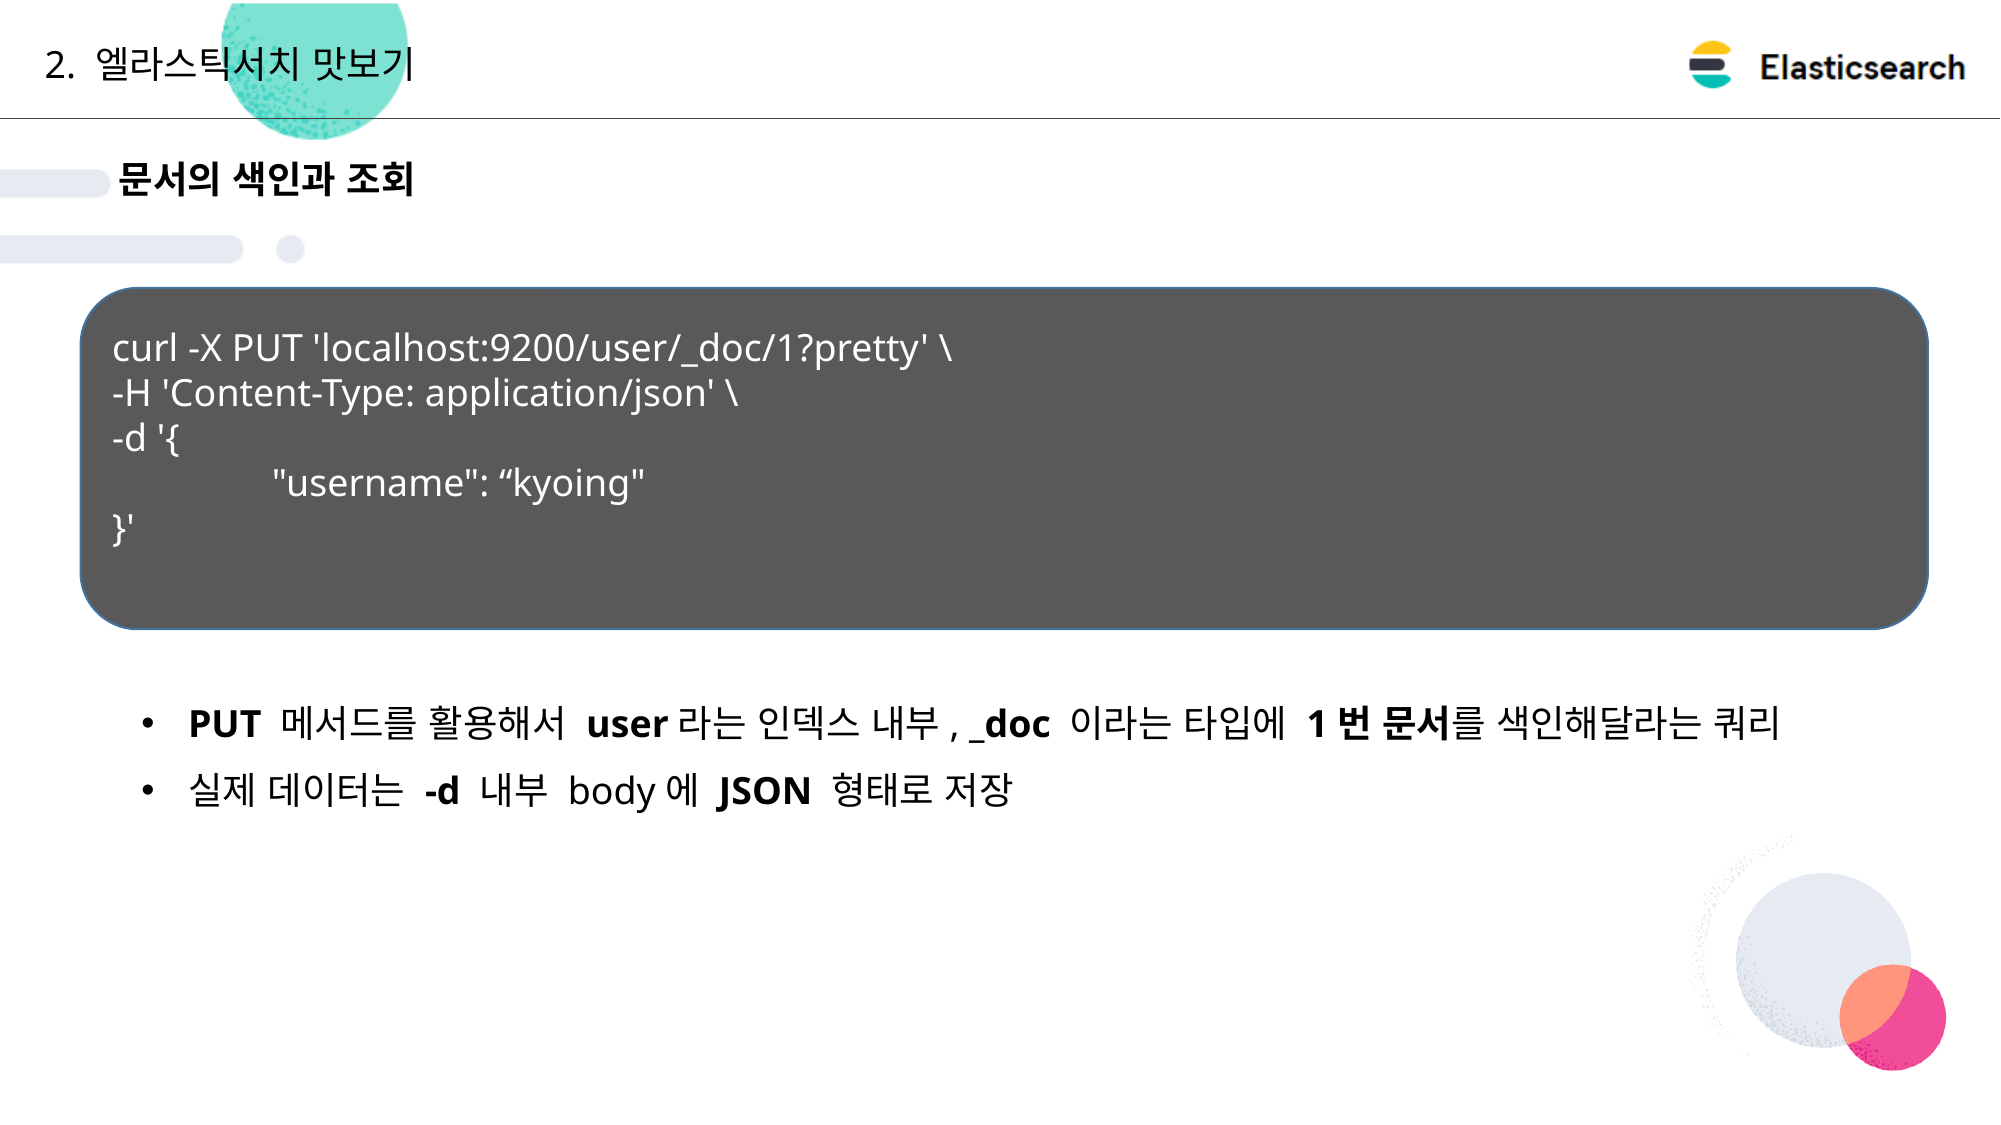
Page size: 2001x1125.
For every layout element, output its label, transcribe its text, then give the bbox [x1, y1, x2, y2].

picture [0, 119, 544, 691]
picture [1669, 13, 1980, 119]
text_box PUT 메서드를 활용해서 user라는 인덱스 내부, _doc 이라는 타입에 1번 문서를 색인해달라는 쿼리 실제 데이터는 -d 내부 body에 JSON 형태로 저장 [126, 670, 1798, 820]
text_box curl -X PUT 'localhost:9200/user/_doc/1?pretty' \ -H 'Content-Type: application/json' \ -d '{ "username": “kyoing" }' [544, 286, 1929, 631]
picture [1669, 777, 1991, 1125]
picture [0, 0, 544, 118]
